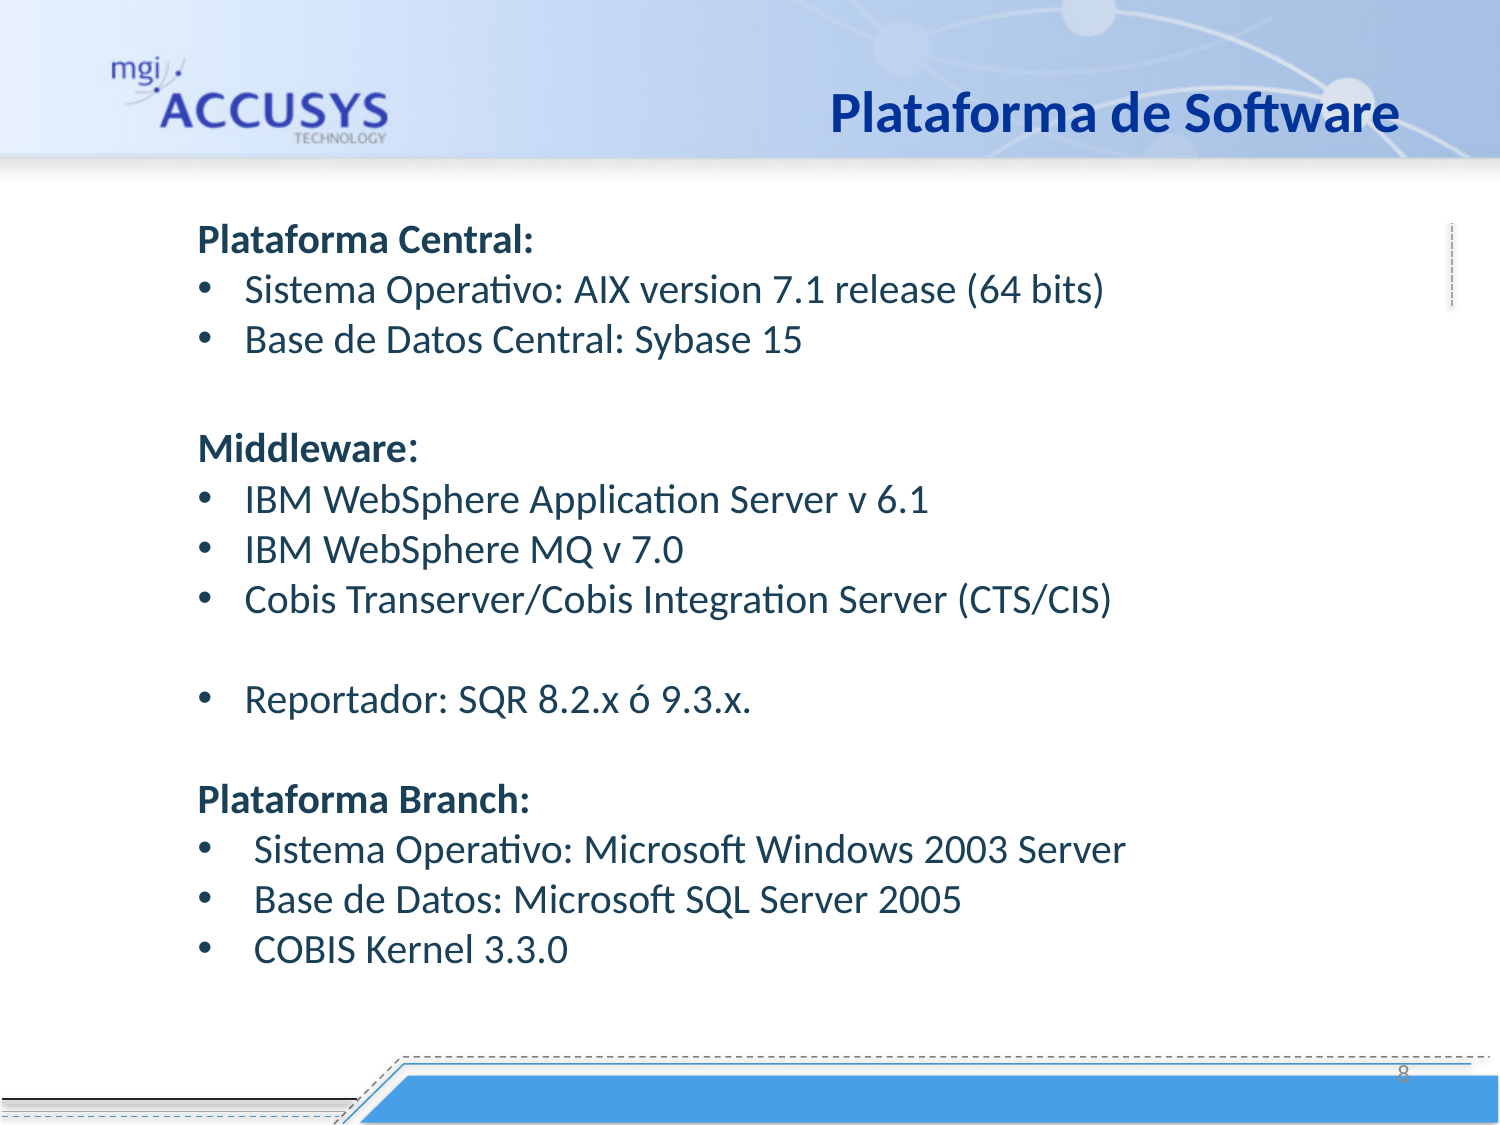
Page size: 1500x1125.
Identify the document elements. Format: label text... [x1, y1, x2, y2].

text_box 8 [1074, 1042, 1425, 1103]
picture [0, 0, 1500, 223]
text_box Plataforma Central: Sistema Operativo: AIX version 7.1 release (64 bits) Base de Datos Central: Sybase 15 Middleware: IBM WebSphere Application Server v 6.1 IBM WebSphere MQ v 7.0 Cobis Transerver/Cobis Integration Server (CTS/CIS) Reportador: SQR 8.2.x ó 9.3.x. Plataforma Branch: Sistema Operativo: Microsoft Windows 2003 Server Base de Datos: Microsoft SQL Server 2005 COBIS Kernel 3.3.0 [182, 231, 1187, 980]
